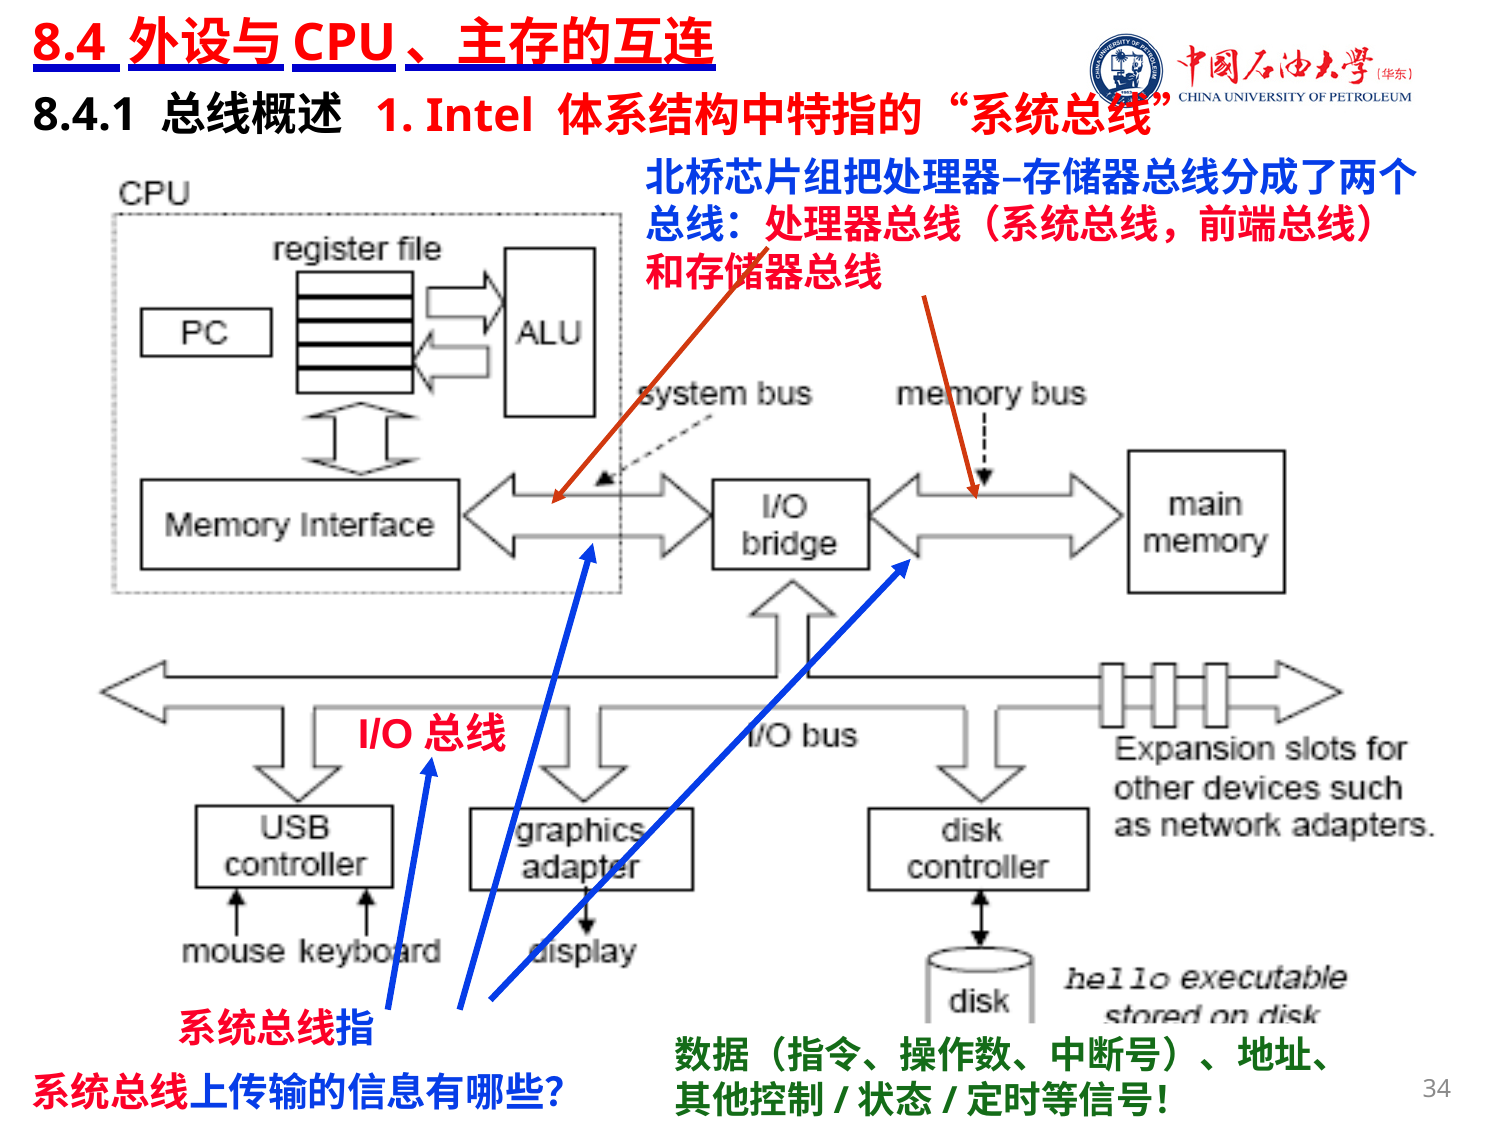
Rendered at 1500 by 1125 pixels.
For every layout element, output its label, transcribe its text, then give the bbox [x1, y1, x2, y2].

text_box 数据（指令、操作数、中断号）、地址、其他控制/状态/定时等信号！ [659, 1087, 1376, 1125]
picture [37, 161, 1463, 1079]
text_box 系统总线上传输的信息有哪些？ [16, 1059, 659, 1122]
list 8.4.1 总线概述 [17, 76, 1471, 1012]
slide_number 34 [1376, 1059, 1467, 1119]
text_box 1. Intel 体系结构中特指的“系统总线” [360, 78, 1459, 149]
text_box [551, 144, 1443, 505]
title 8.4 外设与CPU、主存的互连 [17, 1, 1471, 76]
